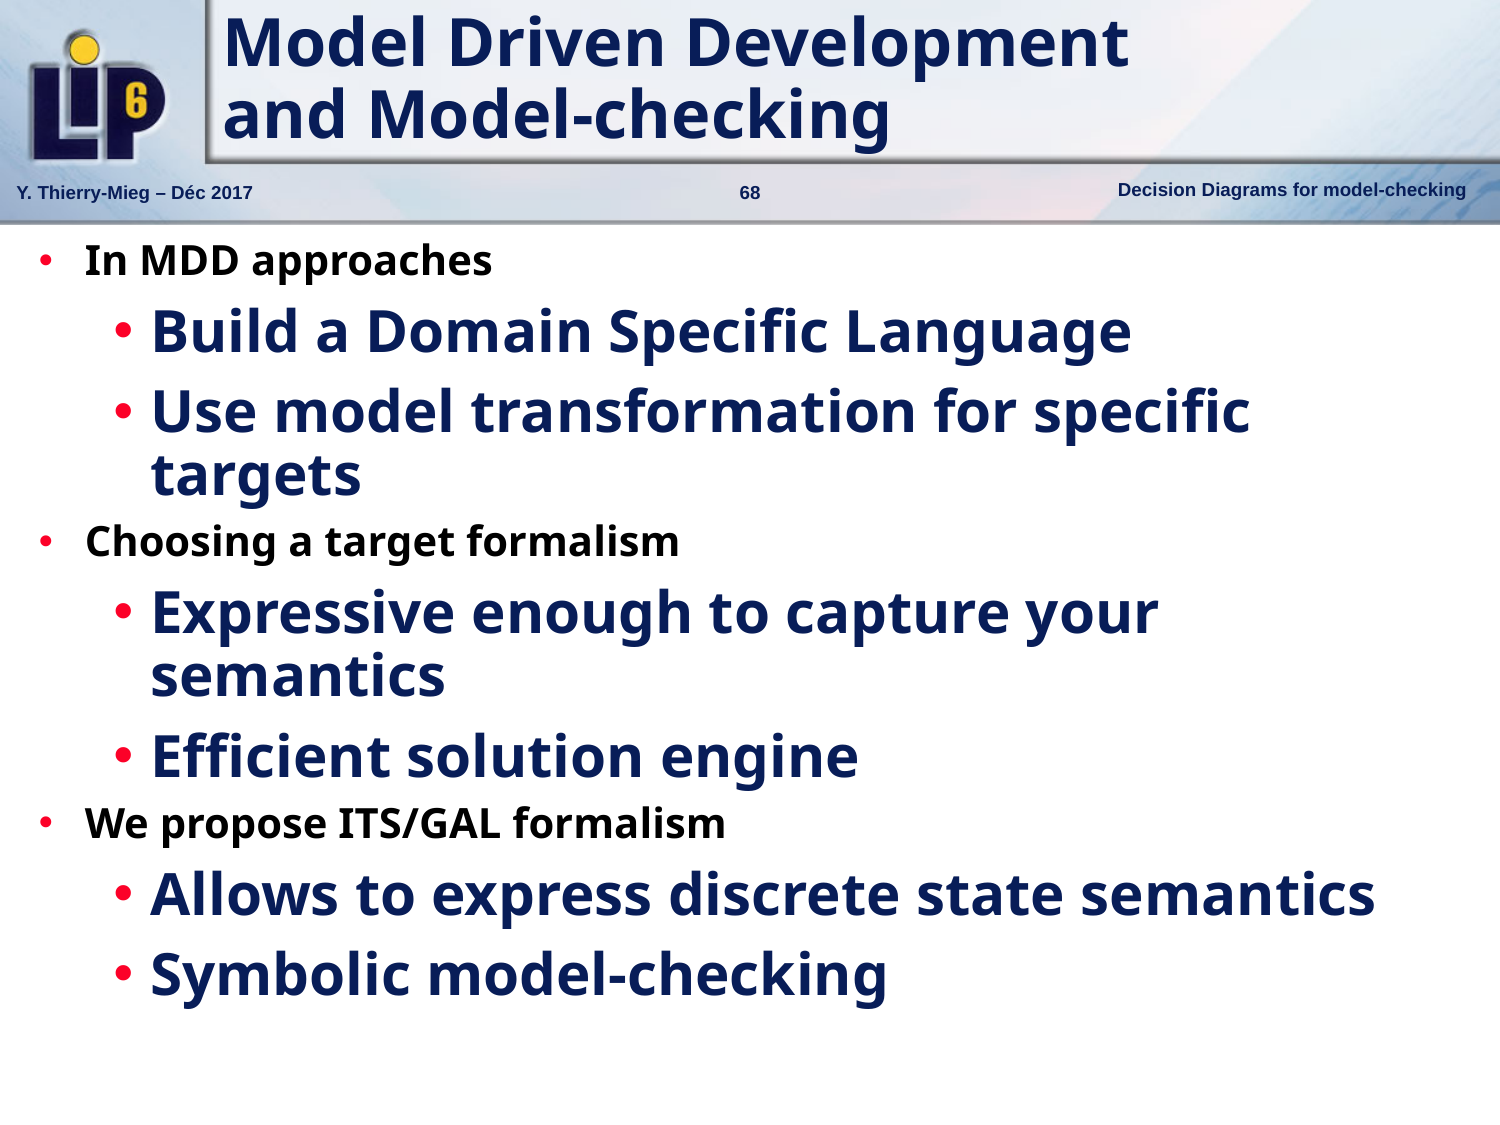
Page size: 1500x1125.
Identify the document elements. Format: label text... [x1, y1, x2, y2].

picture [0, 0, 1500, 224]
list In MDD approaches Build a Domain Specific Language Use model transformation for specific targets Choosing a target formalism Expressive enough to capture your semantics Efficient solution engine We propose ITS/GAL formalism Allows to express discrete state semantics Symbolic model-checking [23, 232, 1477, 1119]
title Model Driven Development and Model-checking [207, 0, 1500, 163]
